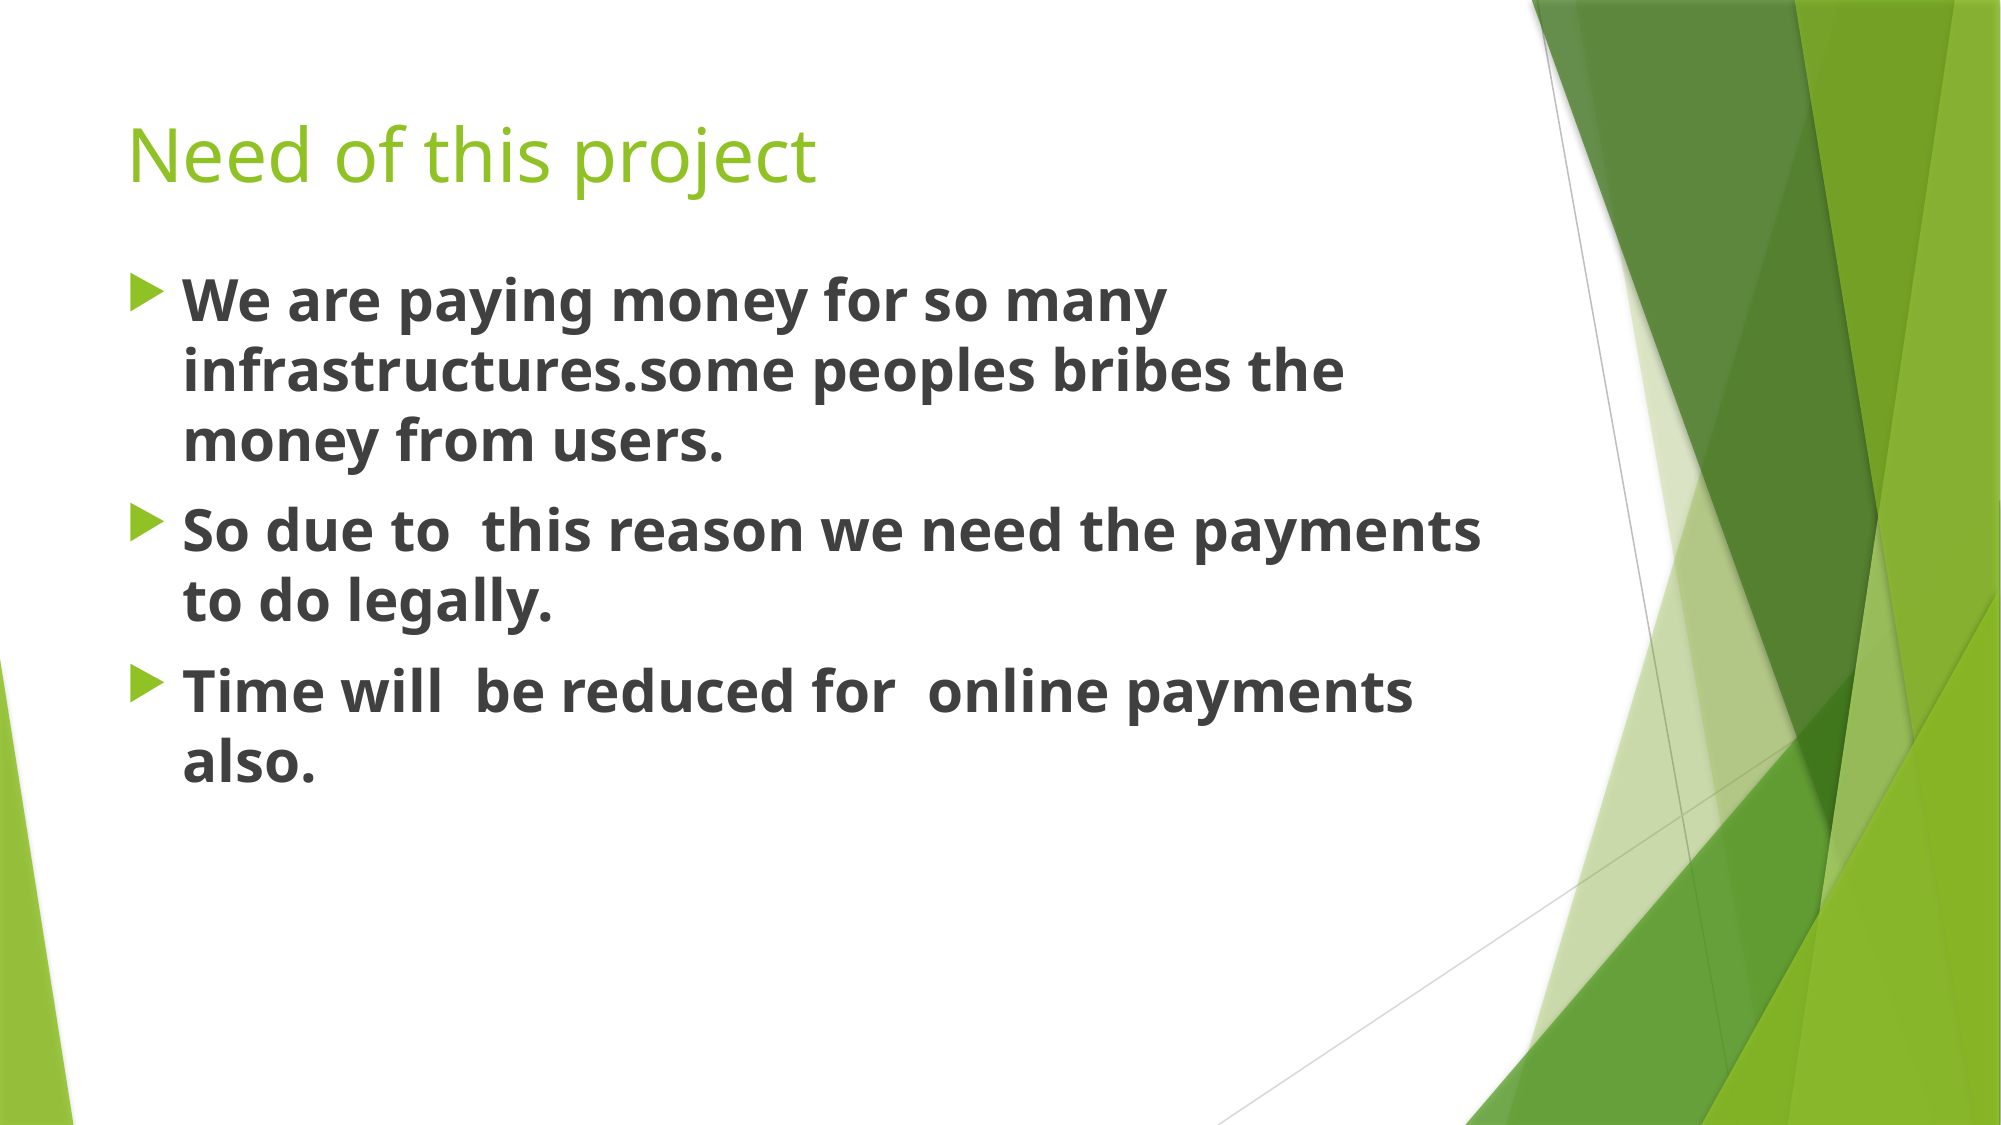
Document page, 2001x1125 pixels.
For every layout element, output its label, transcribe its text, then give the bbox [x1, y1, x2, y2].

title Need of this project [111, 99, 1522, 255]
list We are paying money for so many infrastructures.some peoples bribes the money from users. So due to this reason we need the payments to do legally. Time will be reduced for online payments also. [111, 255, 1522, 992]
